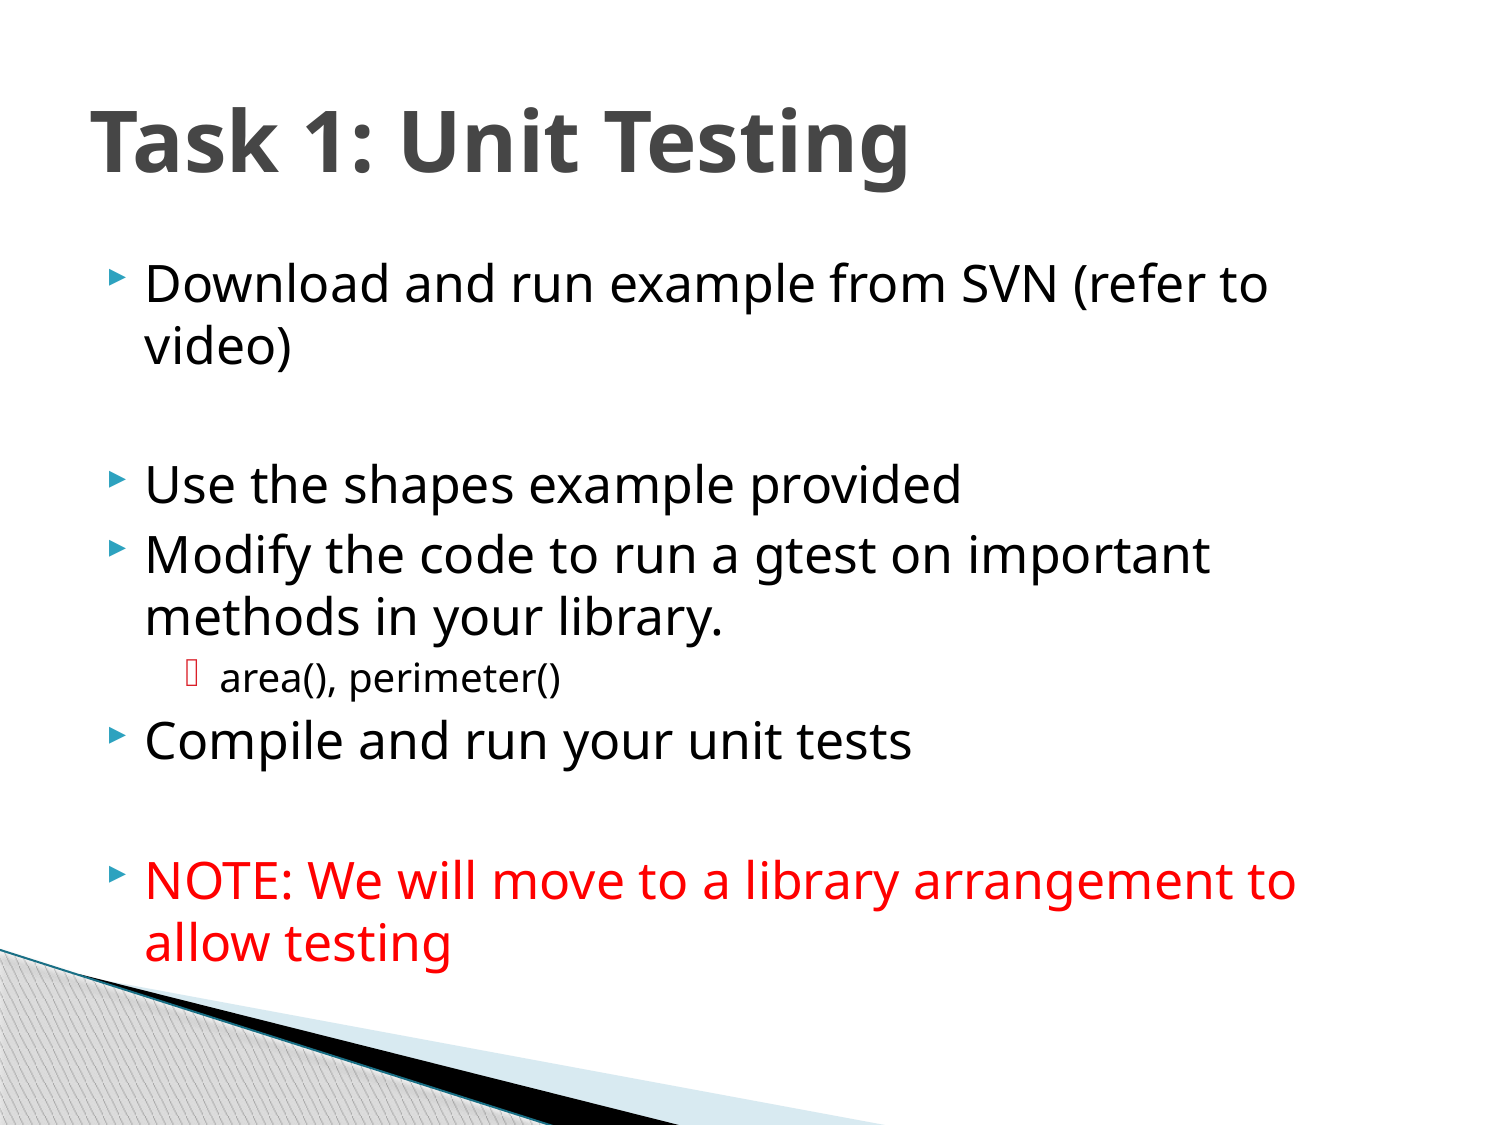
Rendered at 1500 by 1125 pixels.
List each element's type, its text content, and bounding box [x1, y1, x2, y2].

list Download and run example from SVN (refer to video) Use the shapes example provided Modify the code to run a gtest on important methods in your library. area(), perimeter() Compile and run your unit tests NOTE: We will move to a library arrangement to allow testing [75, 243, 1425, 986]
title Task 1: Unit Testing [75, 45, 1425, 233]
